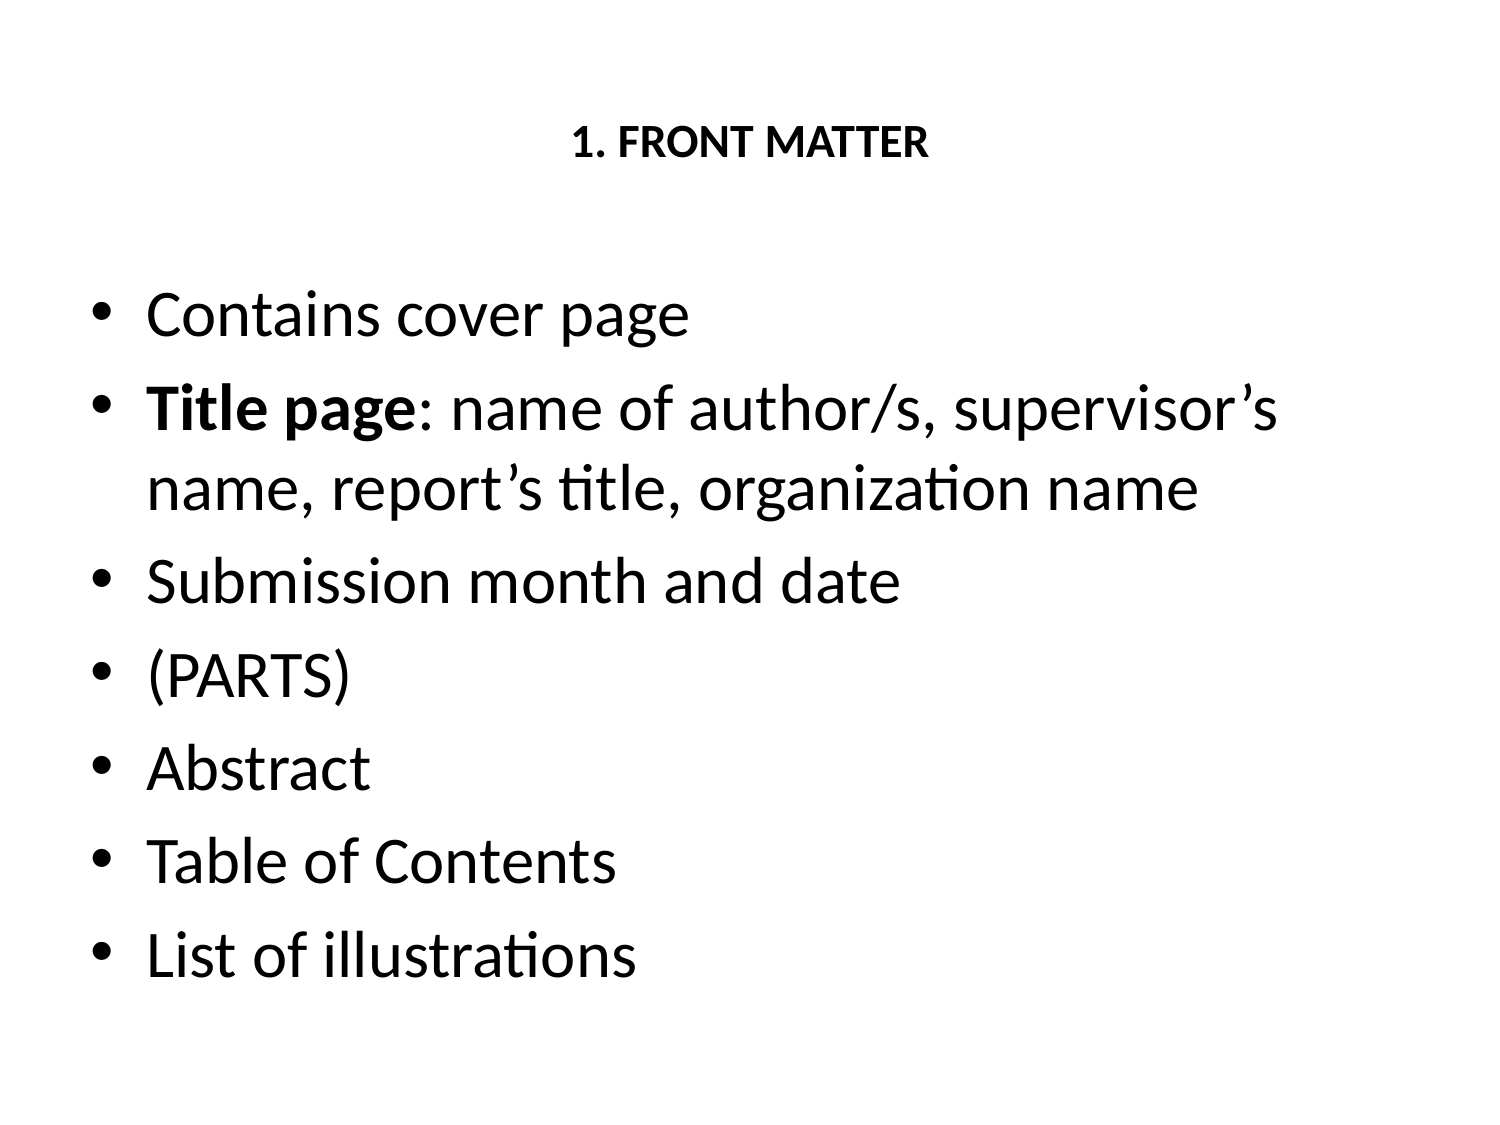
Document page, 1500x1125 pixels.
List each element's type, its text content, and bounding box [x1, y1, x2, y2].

list Contains cover page Title page: name of author/s, supervisor’s name, report’s title, organization name Submission month and date (PARTS) Abstract Table of Contents List of illustrations [75, 262, 1425, 1005]
title 1. FRONT MATTER [75, 45, 1425, 233]
